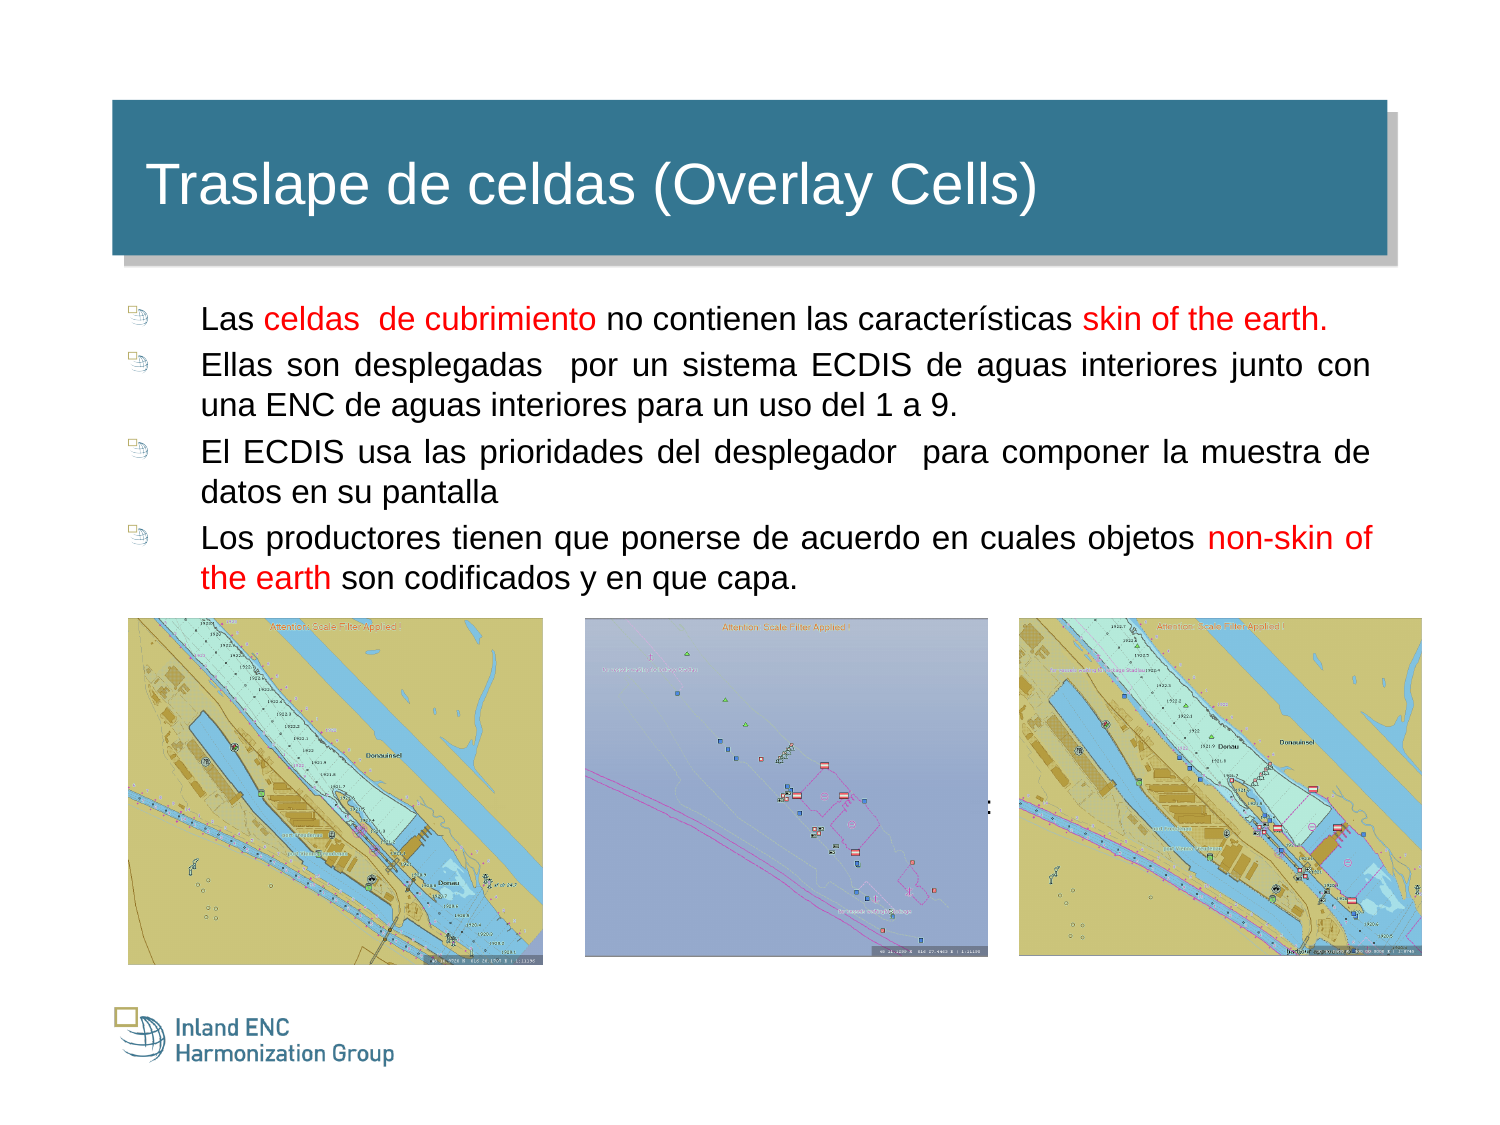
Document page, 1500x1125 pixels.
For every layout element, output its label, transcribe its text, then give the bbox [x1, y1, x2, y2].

picture [1019, 618, 1422, 956]
picture [127, 305, 150, 329]
picture [112, 1005, 396, 1068]
picture [585, 618, 988, 958]
picture [127, 438, 150, 462]
text_box Las celdas de cubrimiento no contienen las características skin of the earth. Ellas son desplegadas por un sistema ECDIS de aguas interiores junto con una ENC de aguas interiores para un uso del 1 a 9. El ECDIS usa las prioridades del desplegador para componer la muestra de datos en su pantalla Los productores tienen que ponerse de acuerdo en cuales objetos non-skin of the earth son codificados y en que capa. + = [112, 255, 1388, 950]
picture [127, 524, 150, 549]
picture [128, 618, 543, 965]
text_box Traslape de celdas (Overlay Cells) [112, 99, 1388, 255]
picture [127, 351, 150, 376]
